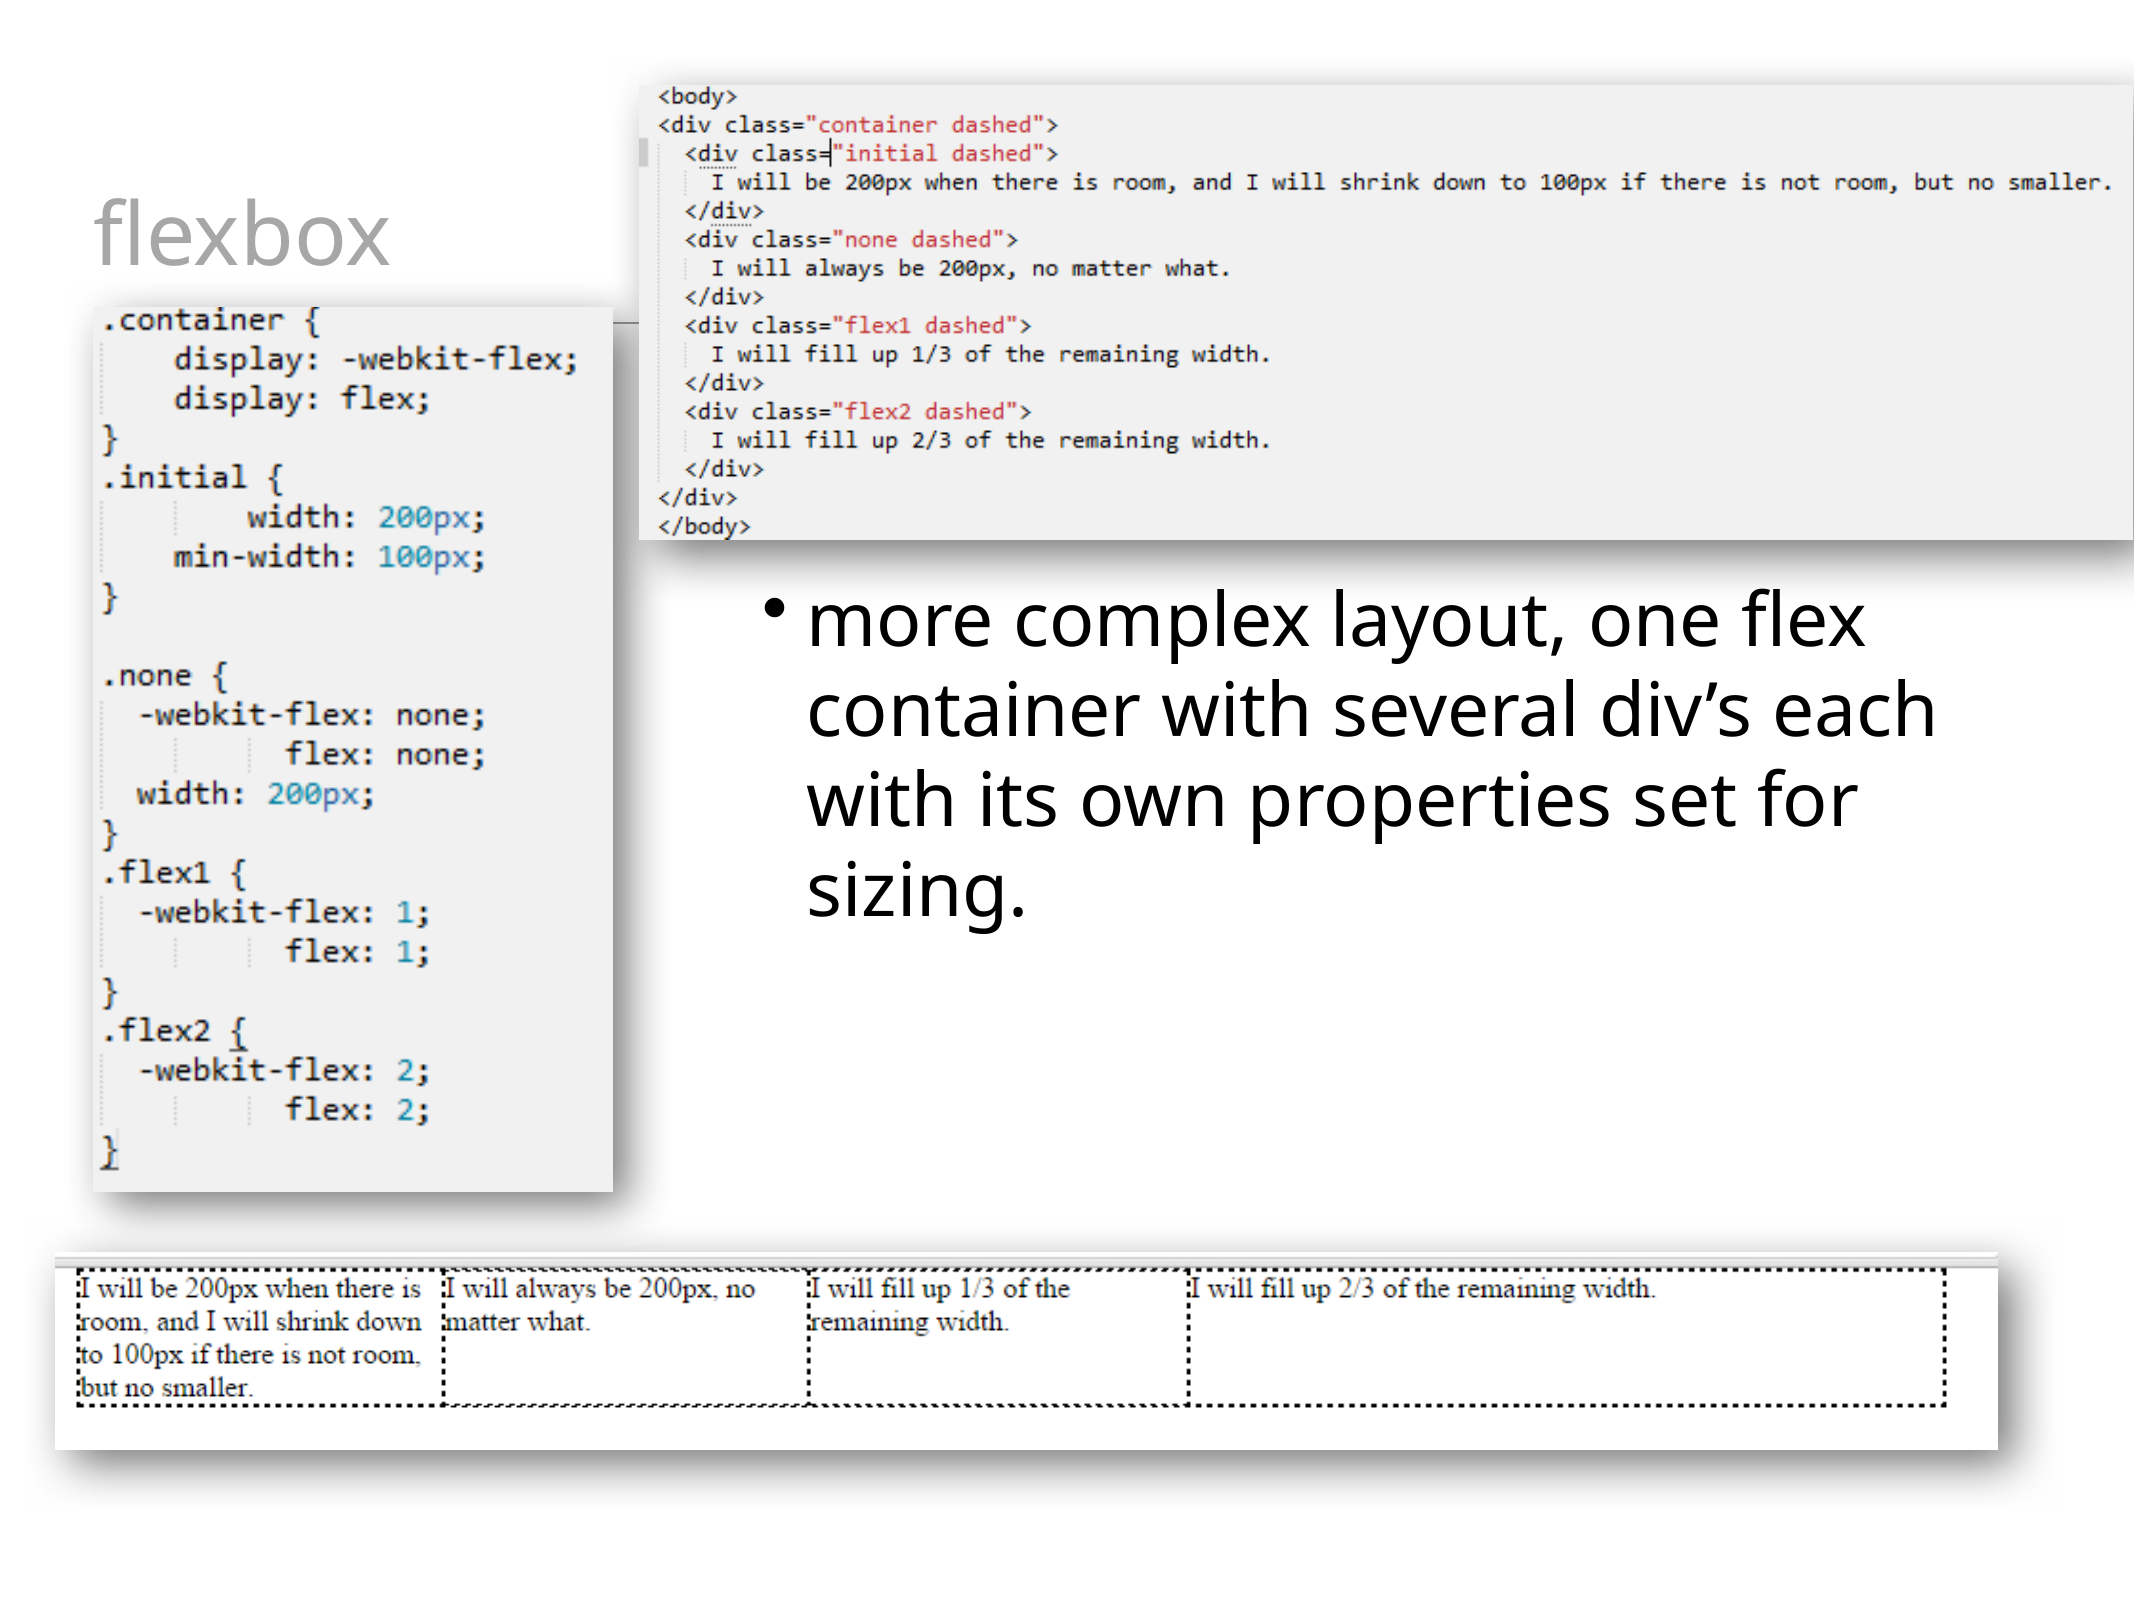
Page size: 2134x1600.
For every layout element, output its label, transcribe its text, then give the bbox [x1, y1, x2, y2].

picture [54, 1252, 1998, 1450]
title flexbox [93, 53, 2041, 284]
list more complex layout, one flex container with several div’s each with its own properties set for sizing. [762, 570, 2041, 1193]
picture [93, 306, 613, 1192]
picture [639, 85, 2134, 540]
